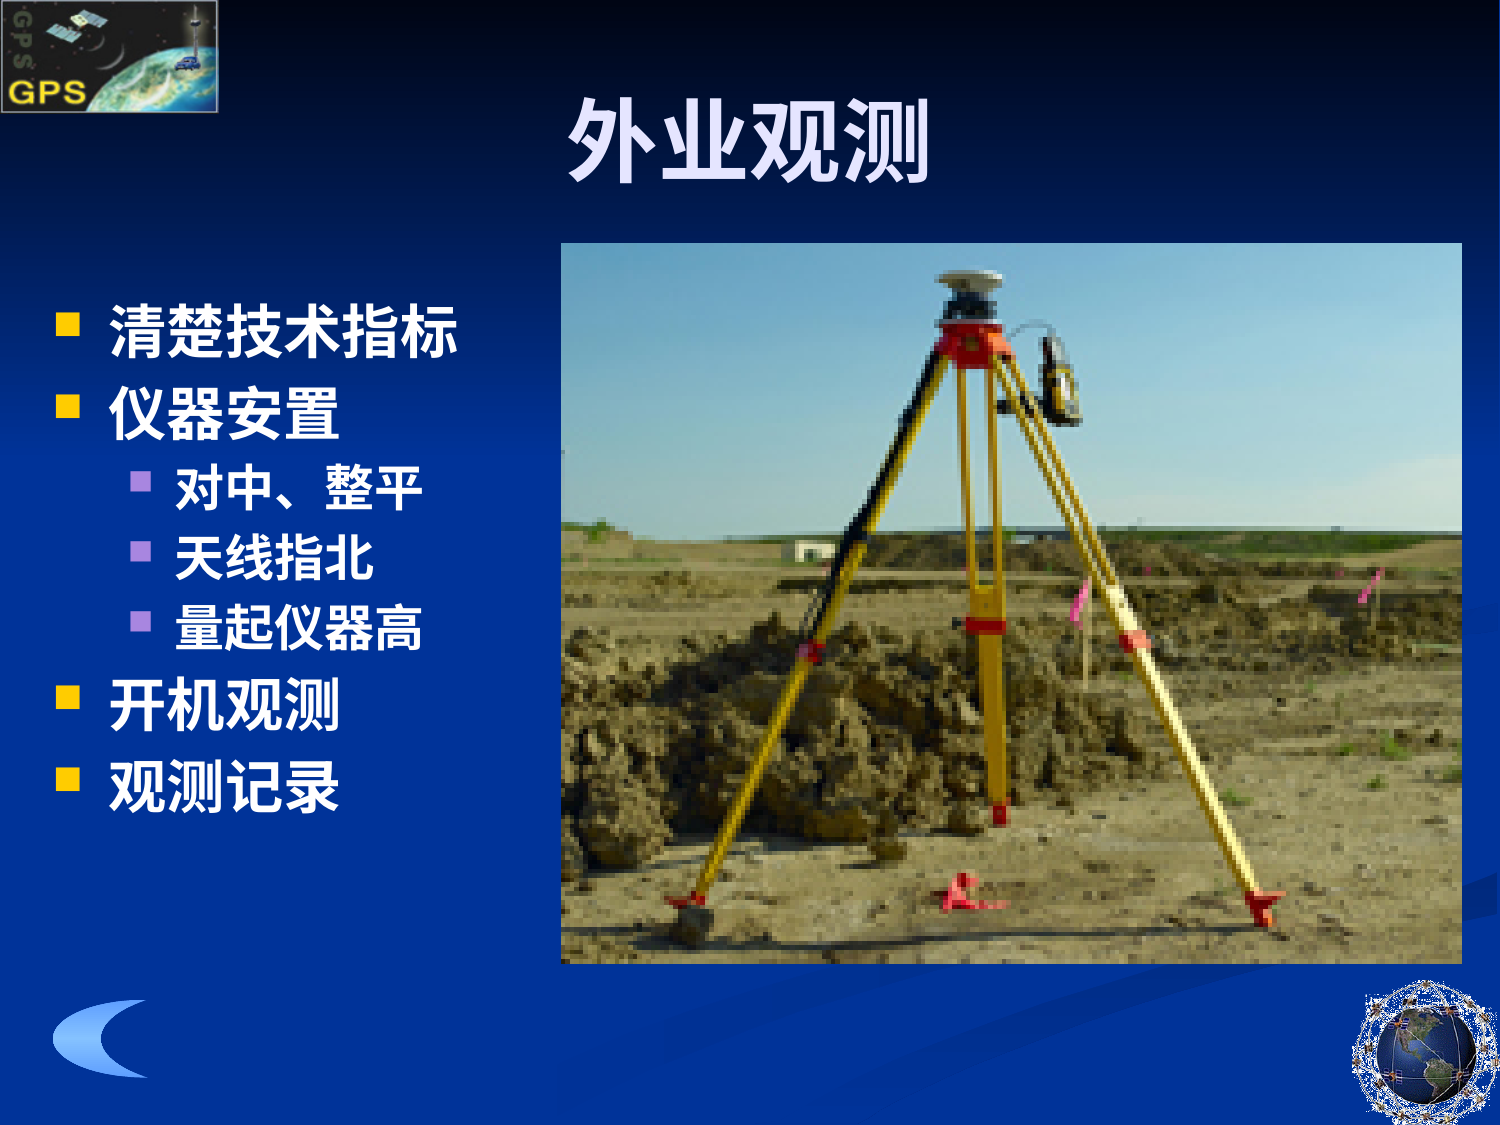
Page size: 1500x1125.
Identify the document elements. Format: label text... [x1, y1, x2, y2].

picture [1352, 980, 1500, 1125]
list 清楚技术指标 仪器安置 对中、整平 天线指北 量起仪器高 开机观测 观测记录 [37, 287, 538, 1009]
text_box [53, 999, 148, 1078]
picture [560, 243, 1462, 965]
title 外业观测 [75, 45, 1425, 233]
picture [0, 0, 219, 114]
